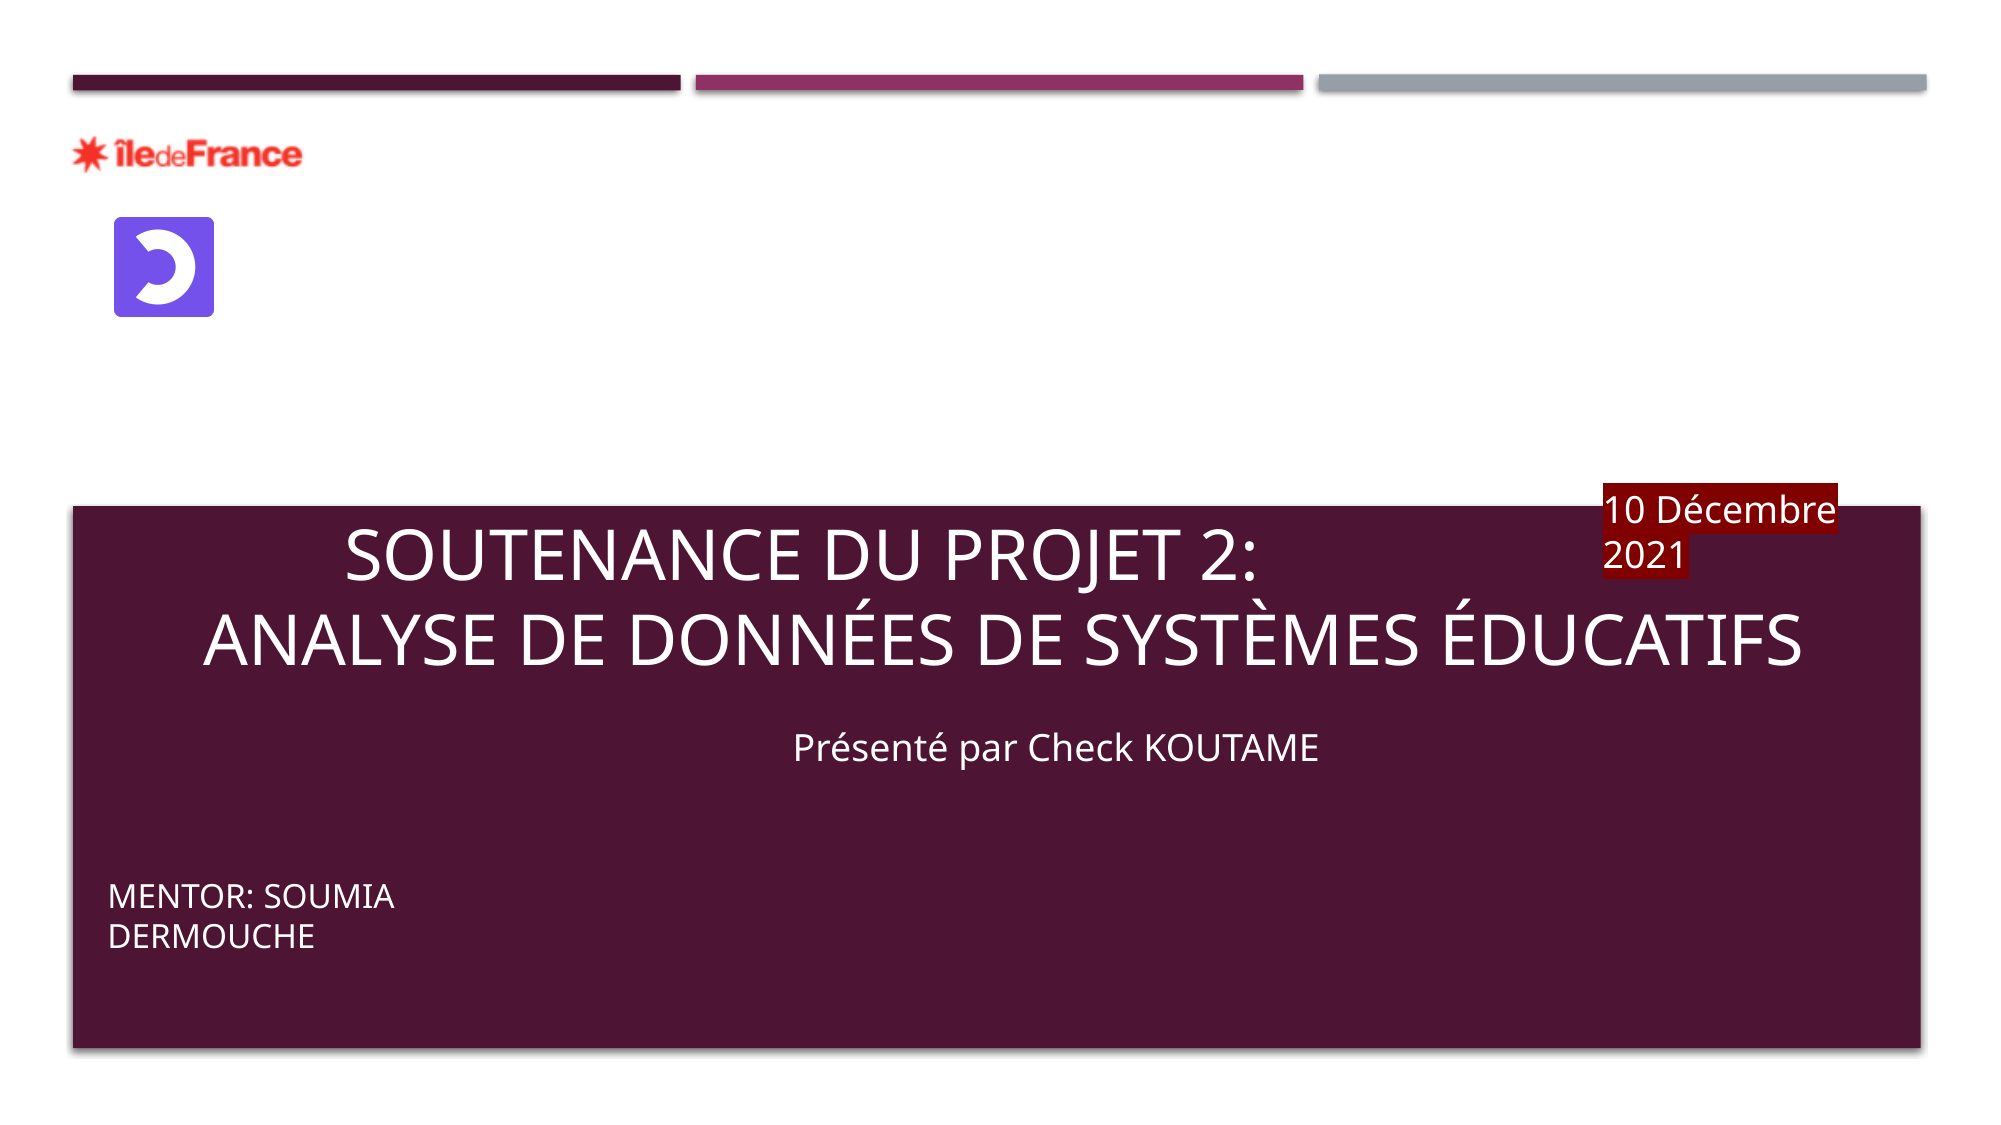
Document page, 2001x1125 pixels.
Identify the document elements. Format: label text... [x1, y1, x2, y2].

picture [58, 106, 318, 196]
title Soutenance du Projet 2: Analyse de données de systèmes éducatifs [188, 478, 1848, 772]
picture [114, 217, 214, 318]
text_box 10 Décembre 2021 [1587, 478, 1942, 583]
text_box Présenté par Check KOUTAME [777, 716, 1778, 777]
subtitle Mentor: Soumia Dermouche [92, 868, 610, 966]
